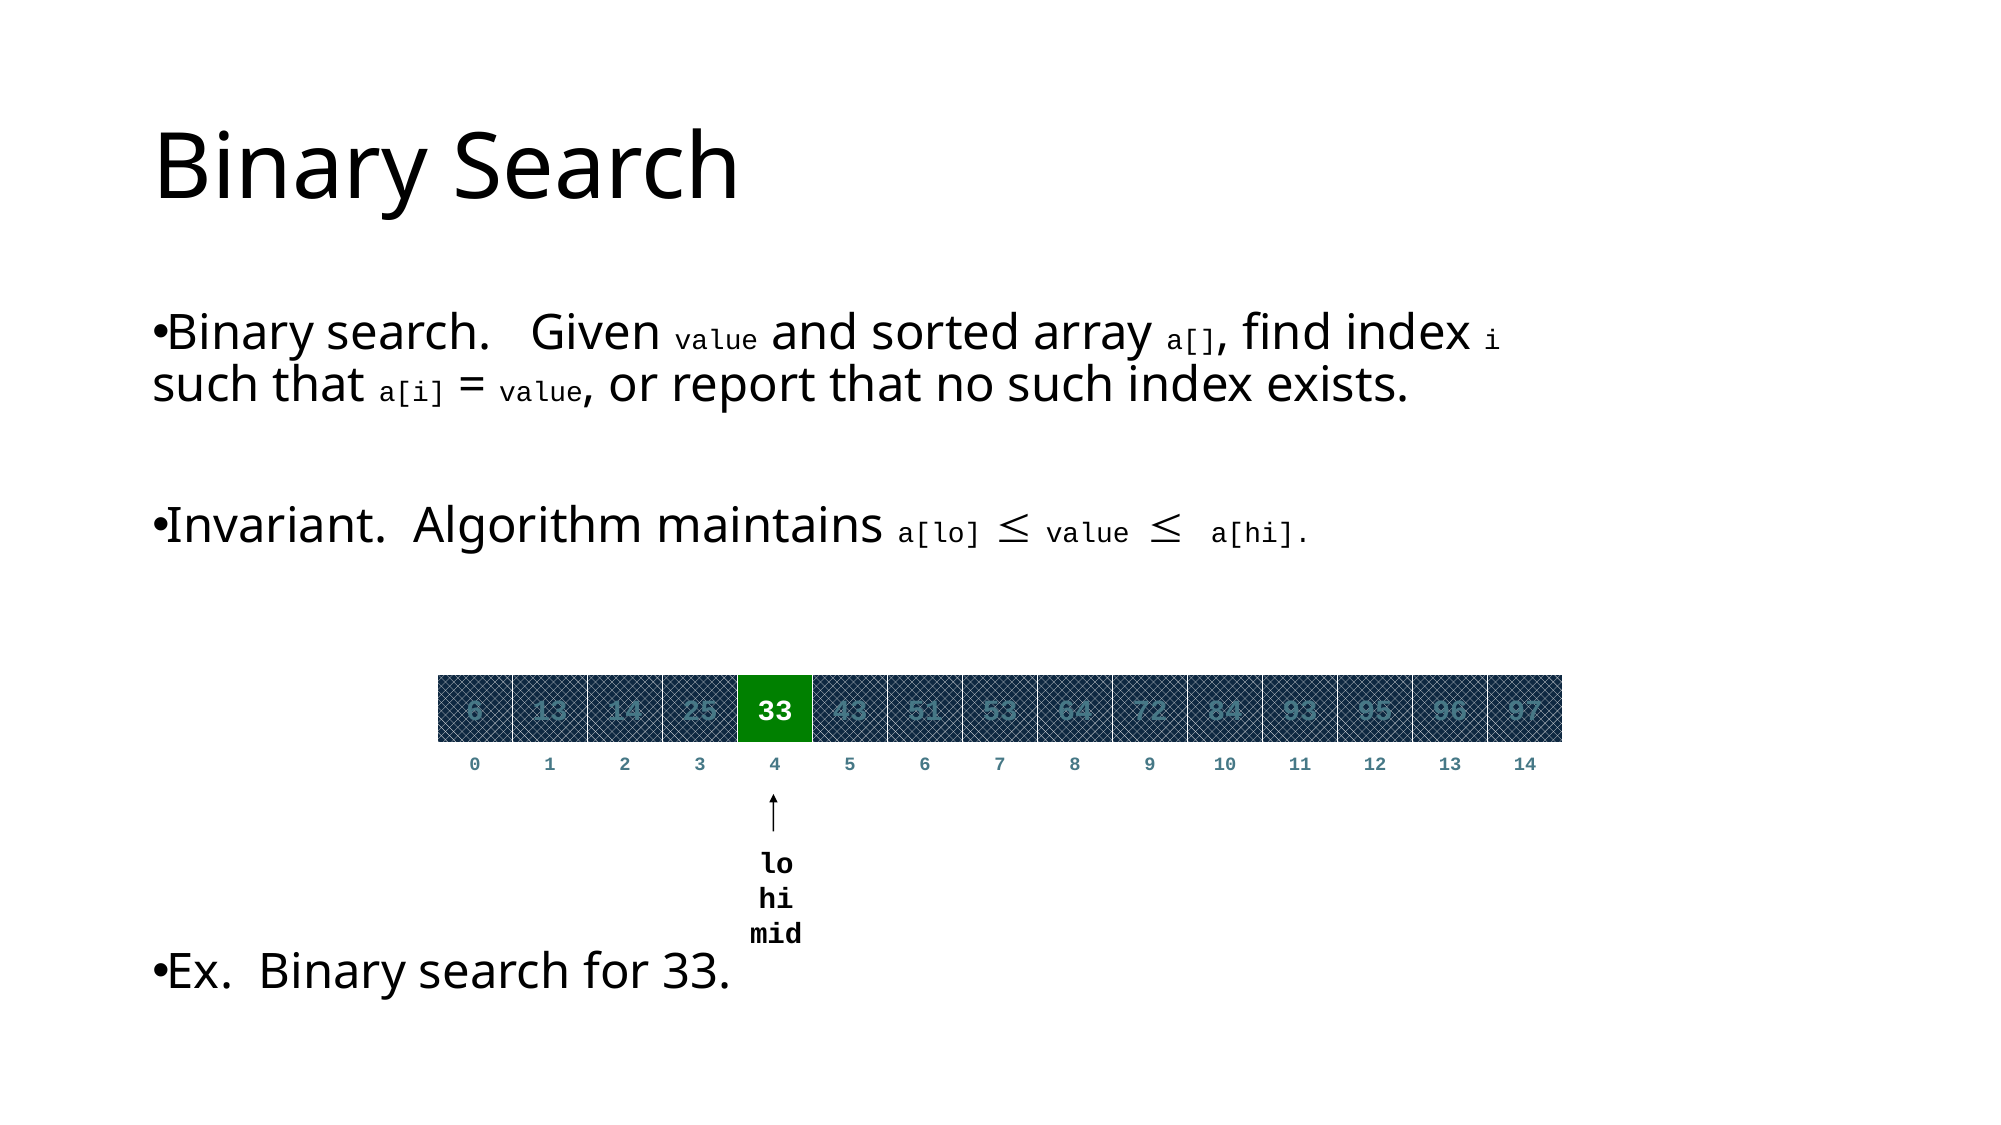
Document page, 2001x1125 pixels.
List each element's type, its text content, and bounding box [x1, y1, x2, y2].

text_box 9 [1112, 747, 1188, 780]
text_box 13 [1412, 747, 1488, 780]
text_box 5 [812, 747, 888, 780]
text_box 93 [1262, 673, 1337, 743]
text_box lo hi mid [734, 837, 818, 958]
text_box 6 [437, 673, 513, 743]
text_box 64 [1038, 673, 1112, 743]
title Binary Search [137, 59, 1863, 278]
text_box 4 [737, 747, 812, 780]
text_box 51 [888, 673, 962, 743]
text_box 84 [1188, 673, 1262, 743]
text_box 10 [1188, 747, 1262, 780]
text_box 3 [662, 747, 737, 780]
text_box 97 [1488, 673, 1563, 743]
text_box 7 [962, 747, 1038, 780]
text_box 12 [1337, 747, 1412, 780]
text_box 53 [962, 673, 1038, 743]
text_box 11 [1262, 747, 1337, 780]
text_box 25 [662, 673, 737, 743]
text_box 14 [588, 673, 662, 743]
text_box 1 [513, 747, 588, 780]
text_box 13 [513, 673, 588, 743]
text_box 33 [737, 673, 812, 743]
text_box 14 [1488, 747, 1563, 780]
text_box 43 [812, 673, 888, 743]
text_box 8 [1038, 747, 1112, 780]
text_box 72 [1112, 673, 1188, 743]
text_box 2 [588, 747, 662, 780]
text_box 95 [1337, 673, 1412, 743]
list Binary search. Given value and sorted array a[], find index i such that a[i] = value, or report that no such index exists. Invariant. Algorithm maintains a[lo]  value  a[hi]. Ex. Binary search for 33. [137, 299, 1863, 1014]
text_box 0 [437, 747, 513, 780]
text_box [769, 793, 778, 832]
text_box 96 [1412, 673, 1488, 743]
text_box 6 [888, 747, 962, 780]
